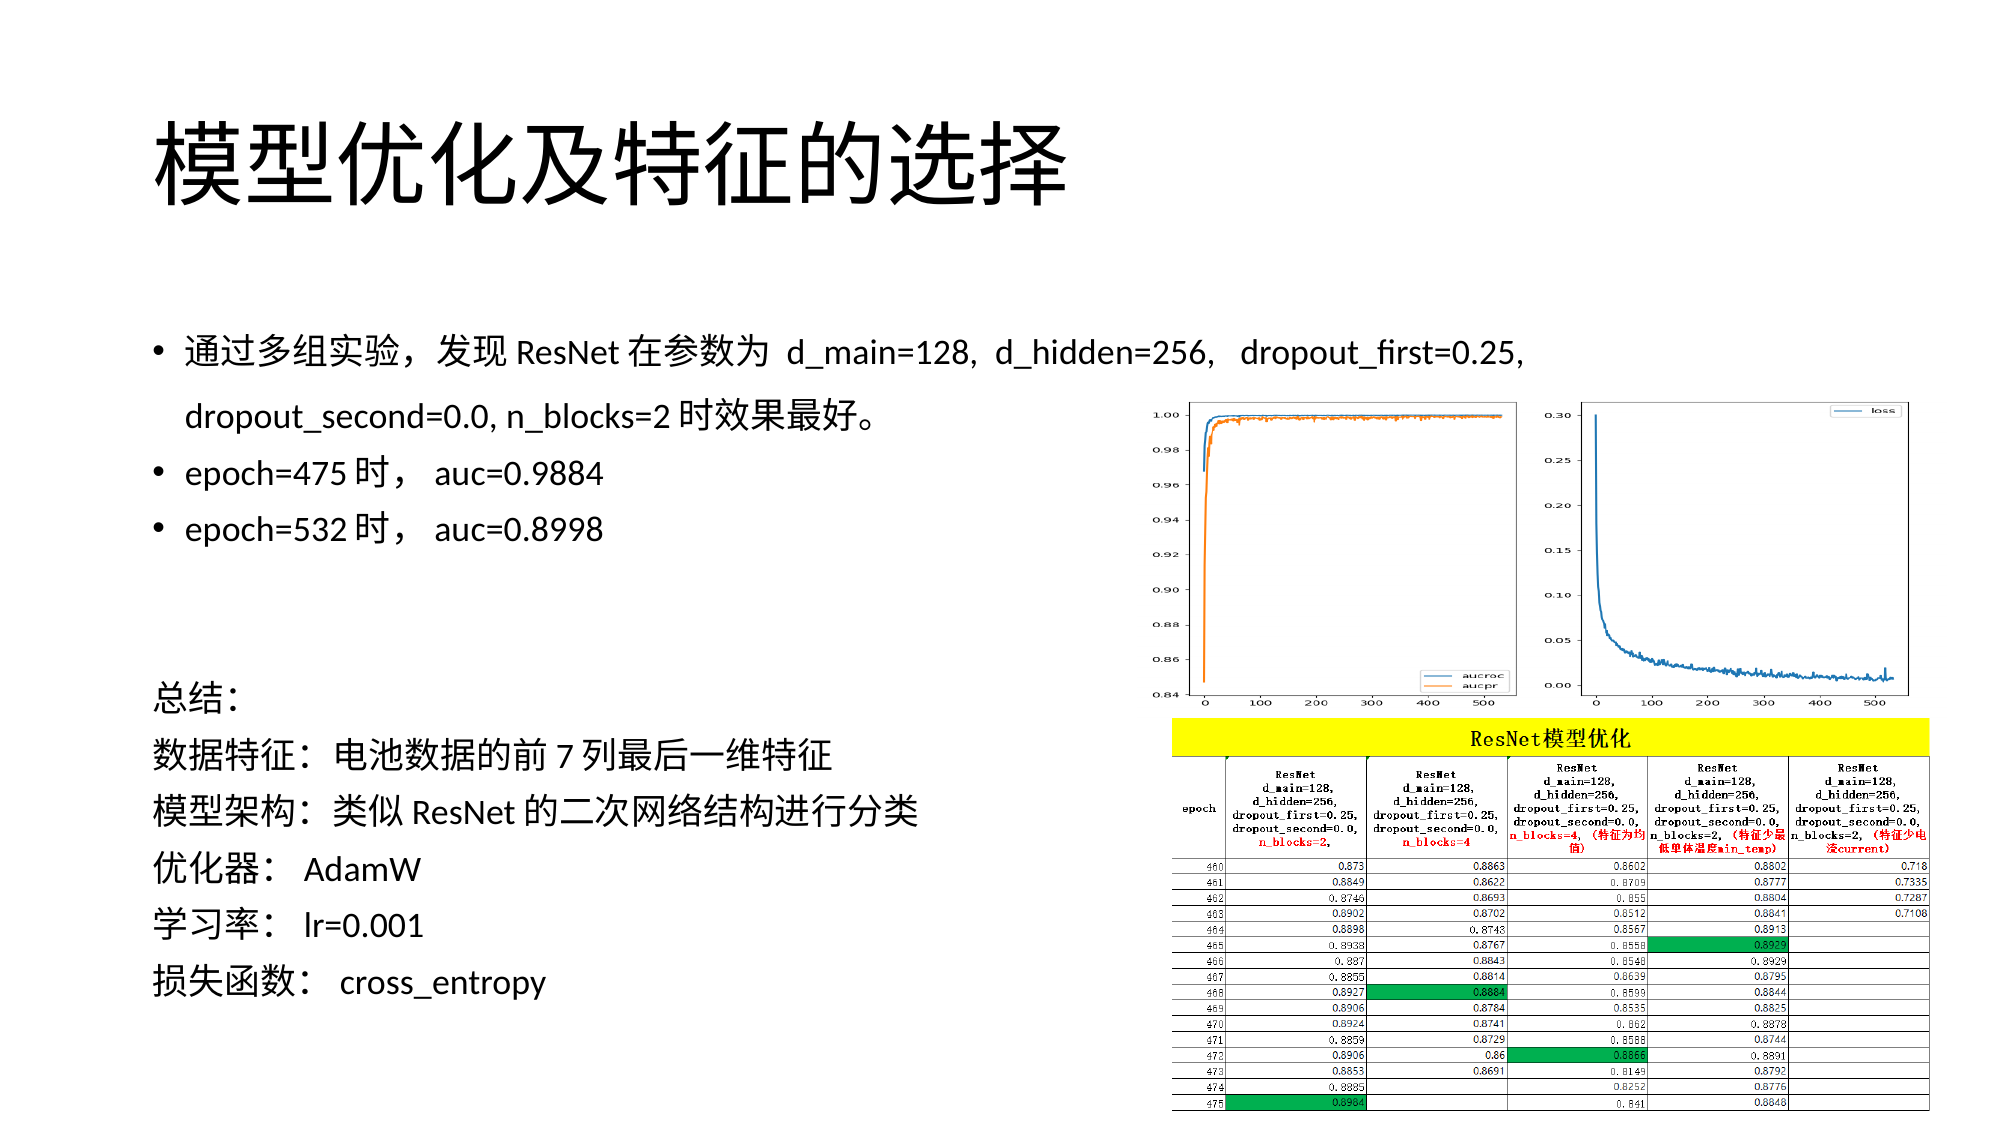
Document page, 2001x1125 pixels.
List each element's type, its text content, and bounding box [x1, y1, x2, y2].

list 通过多组实验，发现ResNet在参数为 d_main=128, d_hidden=256, dropout_first=0.25, dropout_second=0.0, n_blocks=2时效果最好。 epoch=475时，auc=0.9884 epoch=532时，auc=0.8998 总结： 数据特征：电池数据的前7列最后一维特征 模型架构：类似ResNet的二次网络结构进行分类 优化器：AdamW 学习率：lr=0.001 损失函数：cross_entropy [137, 299, 1863, 1014]
title 模型优化及特征的选择 [137, 59, 1863, 278]
picture [1137, 392, 1947, 1111]
